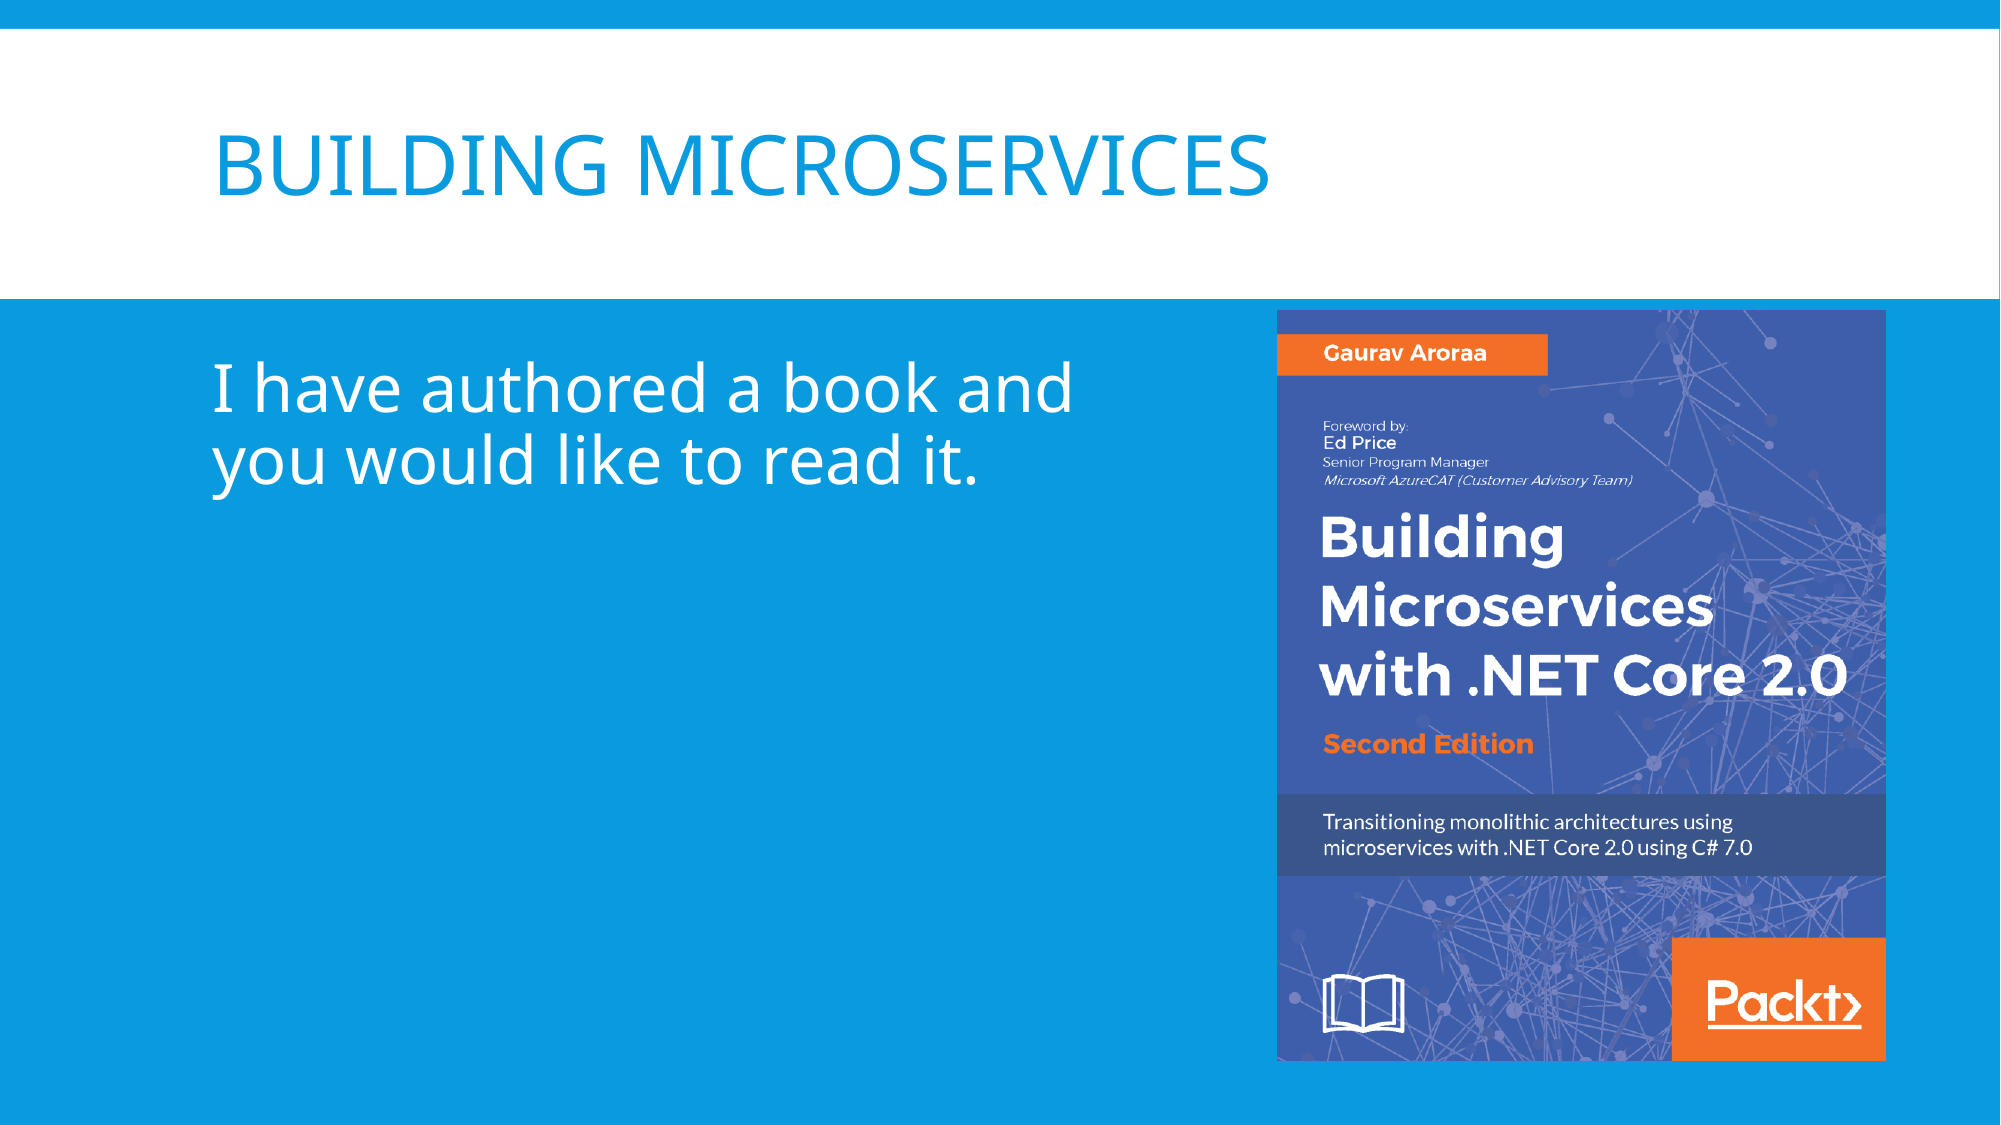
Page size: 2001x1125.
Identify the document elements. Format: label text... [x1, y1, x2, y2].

list I have authored a book and you would like to read it. [198, 347, 1203, 1023]
title Building microservices [197, 46, 1803, 295]
picture [1278, 311, 1885, 1060]
